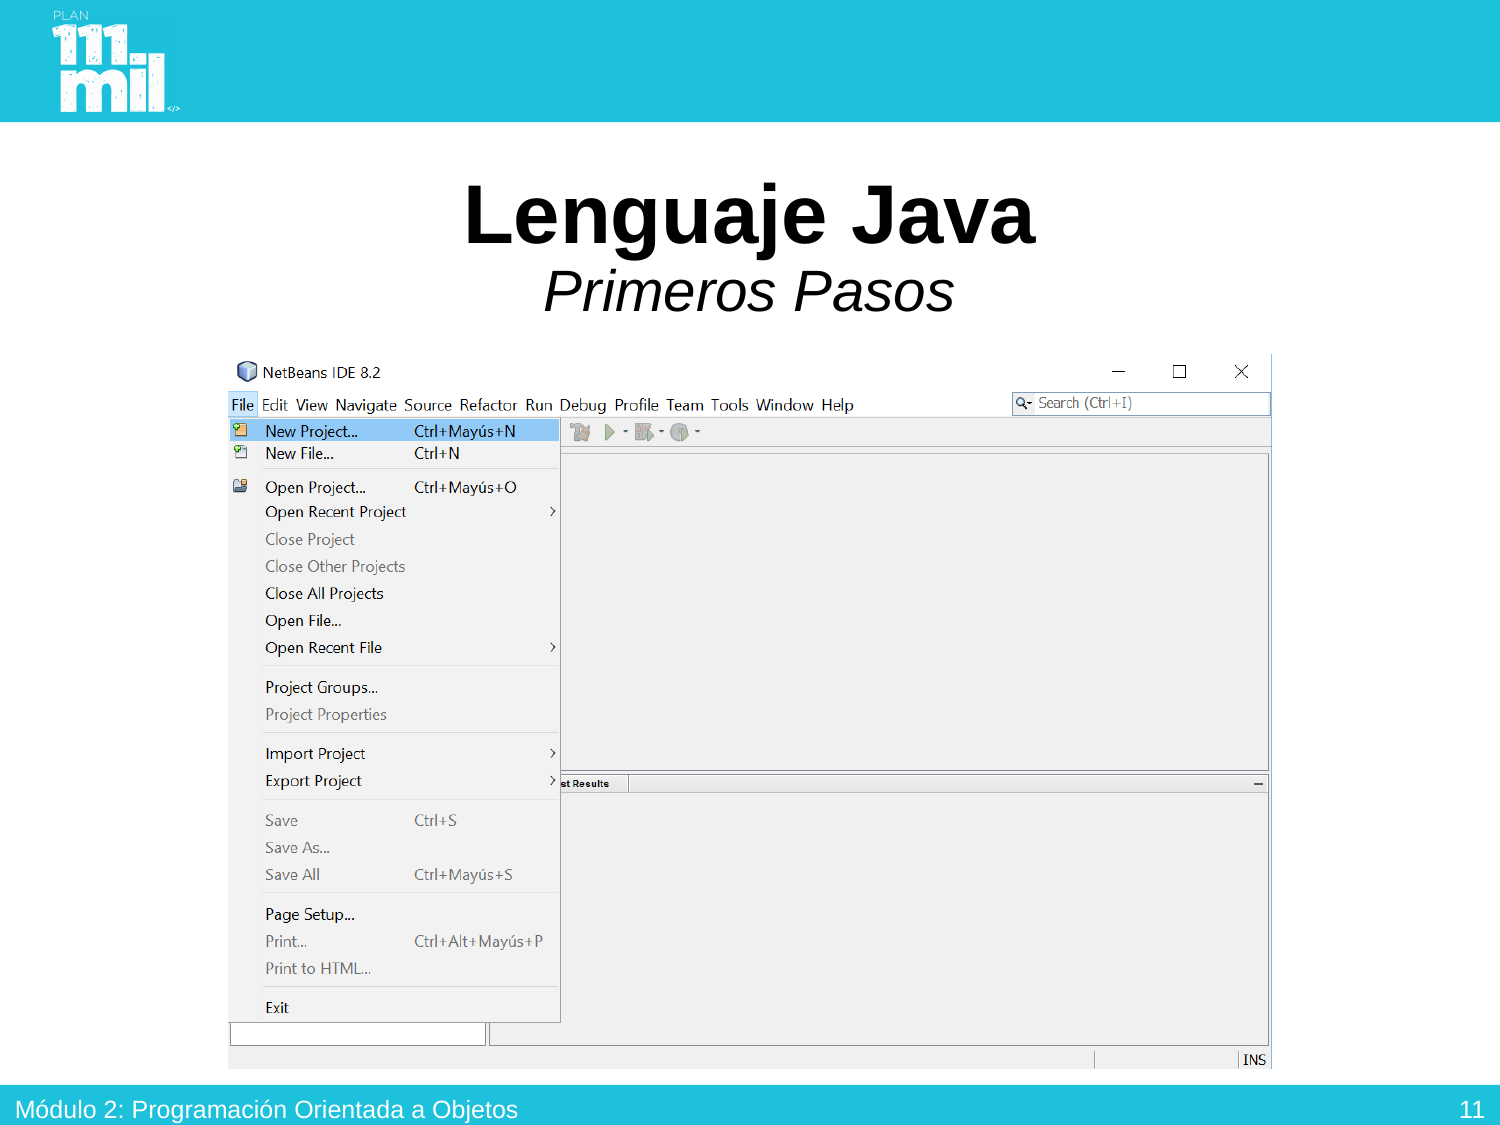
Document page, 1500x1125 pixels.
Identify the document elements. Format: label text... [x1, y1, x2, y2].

slide_number 10 [1162, 1078, 1500, 1125]
footer Módulo 2: Programación Orientada a Objetos [0, 1078, 549, 1125]
title Lenguaje Java Primeros Pasos [103, 147, 1397, 348]
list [228, 354, 1272, 1069]
